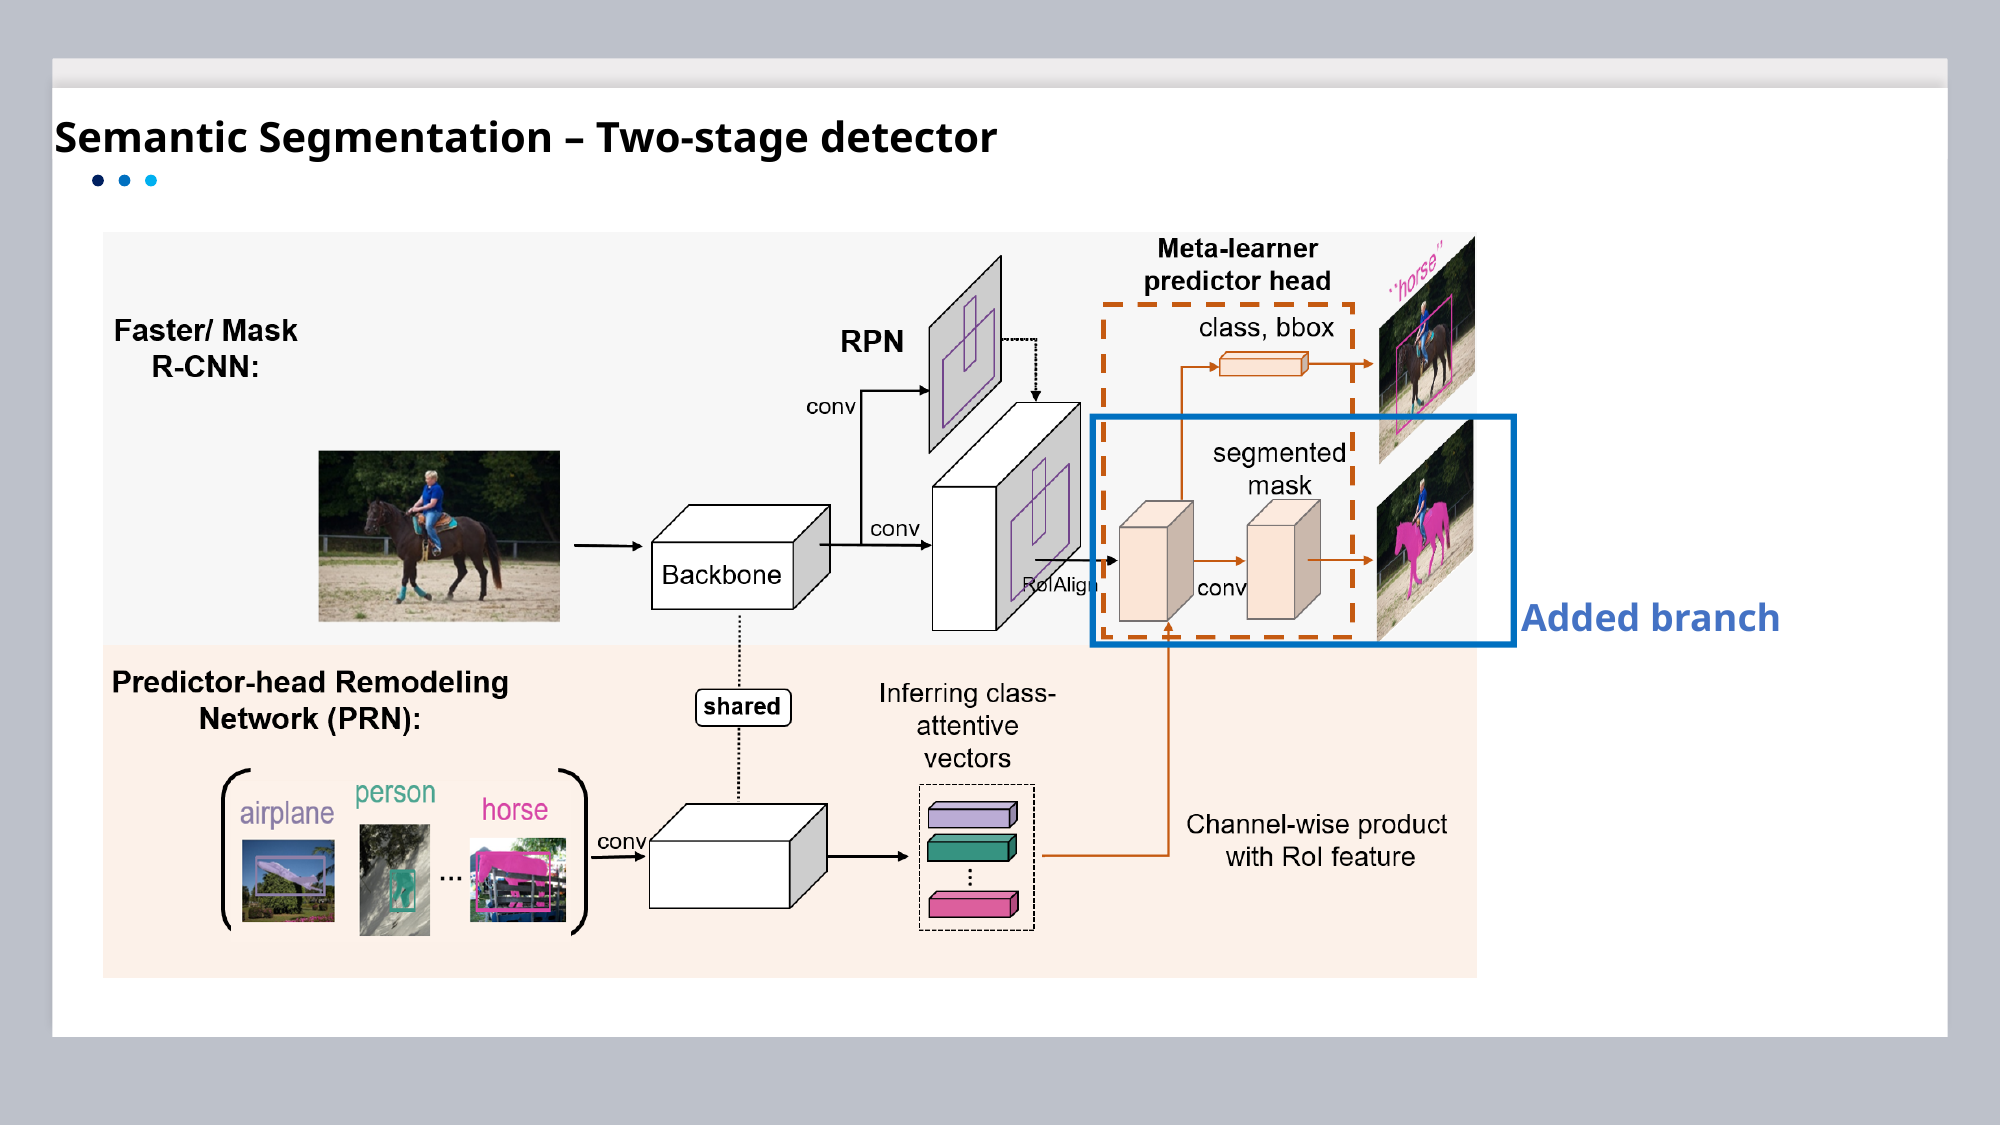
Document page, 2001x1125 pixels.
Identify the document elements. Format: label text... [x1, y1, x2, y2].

text_box Semantic Segmentation – Two-stage detector [39, 103, 1014, 169]
text_box [90, 173, 105, 188]
text_box [117, 173, 132, 188]
picture [92, 218, 1477, 978]
text_box [1477, 412, 1518, 587]
text_box Added branch [1506, 587, 1797, 647]
text_box [143, 173, 158, 188]
text_box [1477, 640, 1518, 649]
